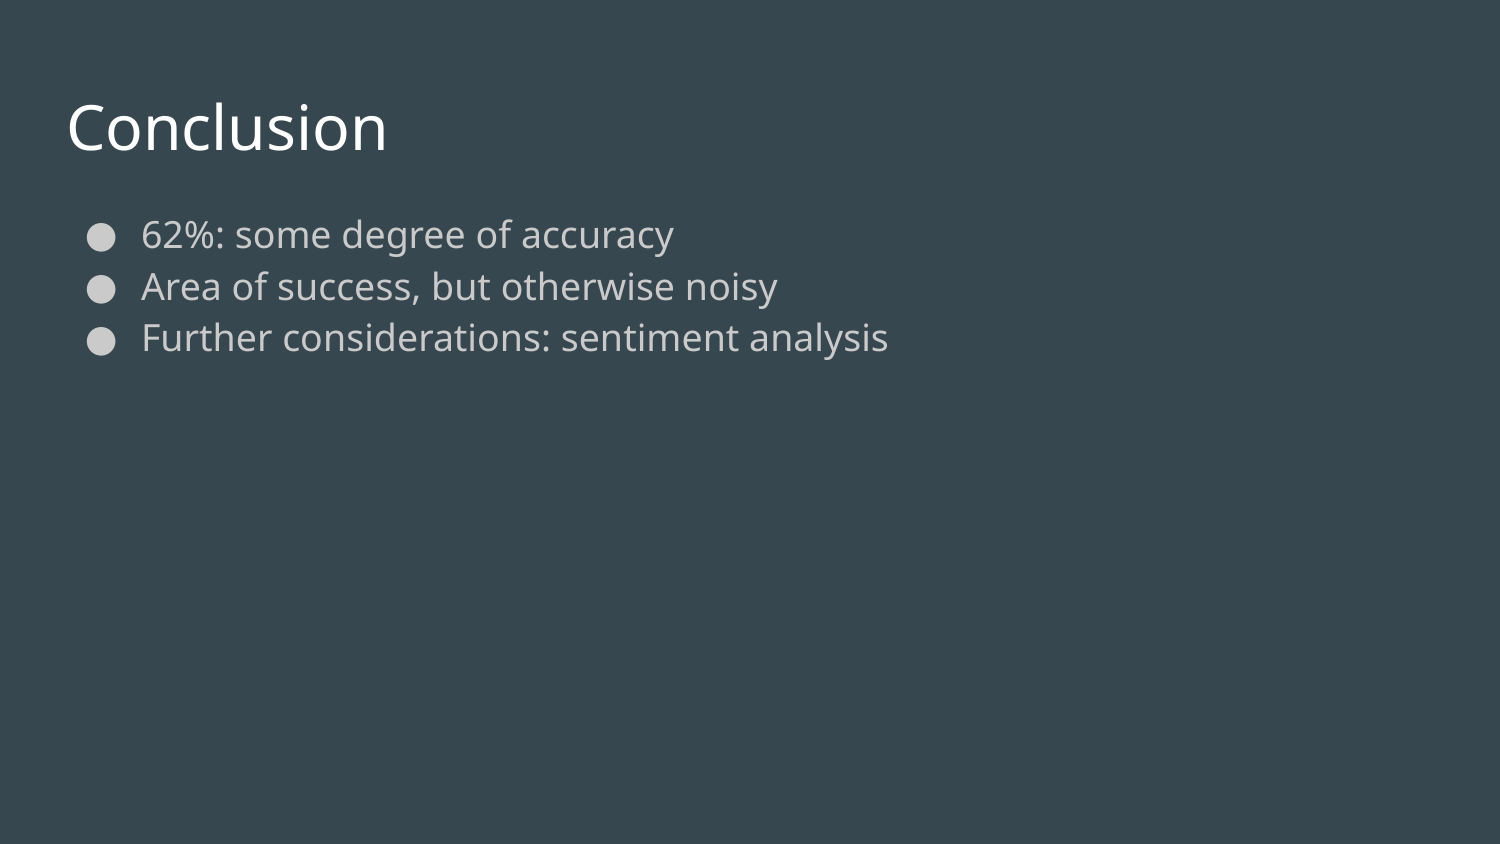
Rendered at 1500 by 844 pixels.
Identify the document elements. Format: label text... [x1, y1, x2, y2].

title Conclusion [51, 72, 1449, 167]
list 62%: some degree of accuracy Area of success, but otherwise noisy Further considerations: sentiment analysis [51, 189, 1449, 750]
